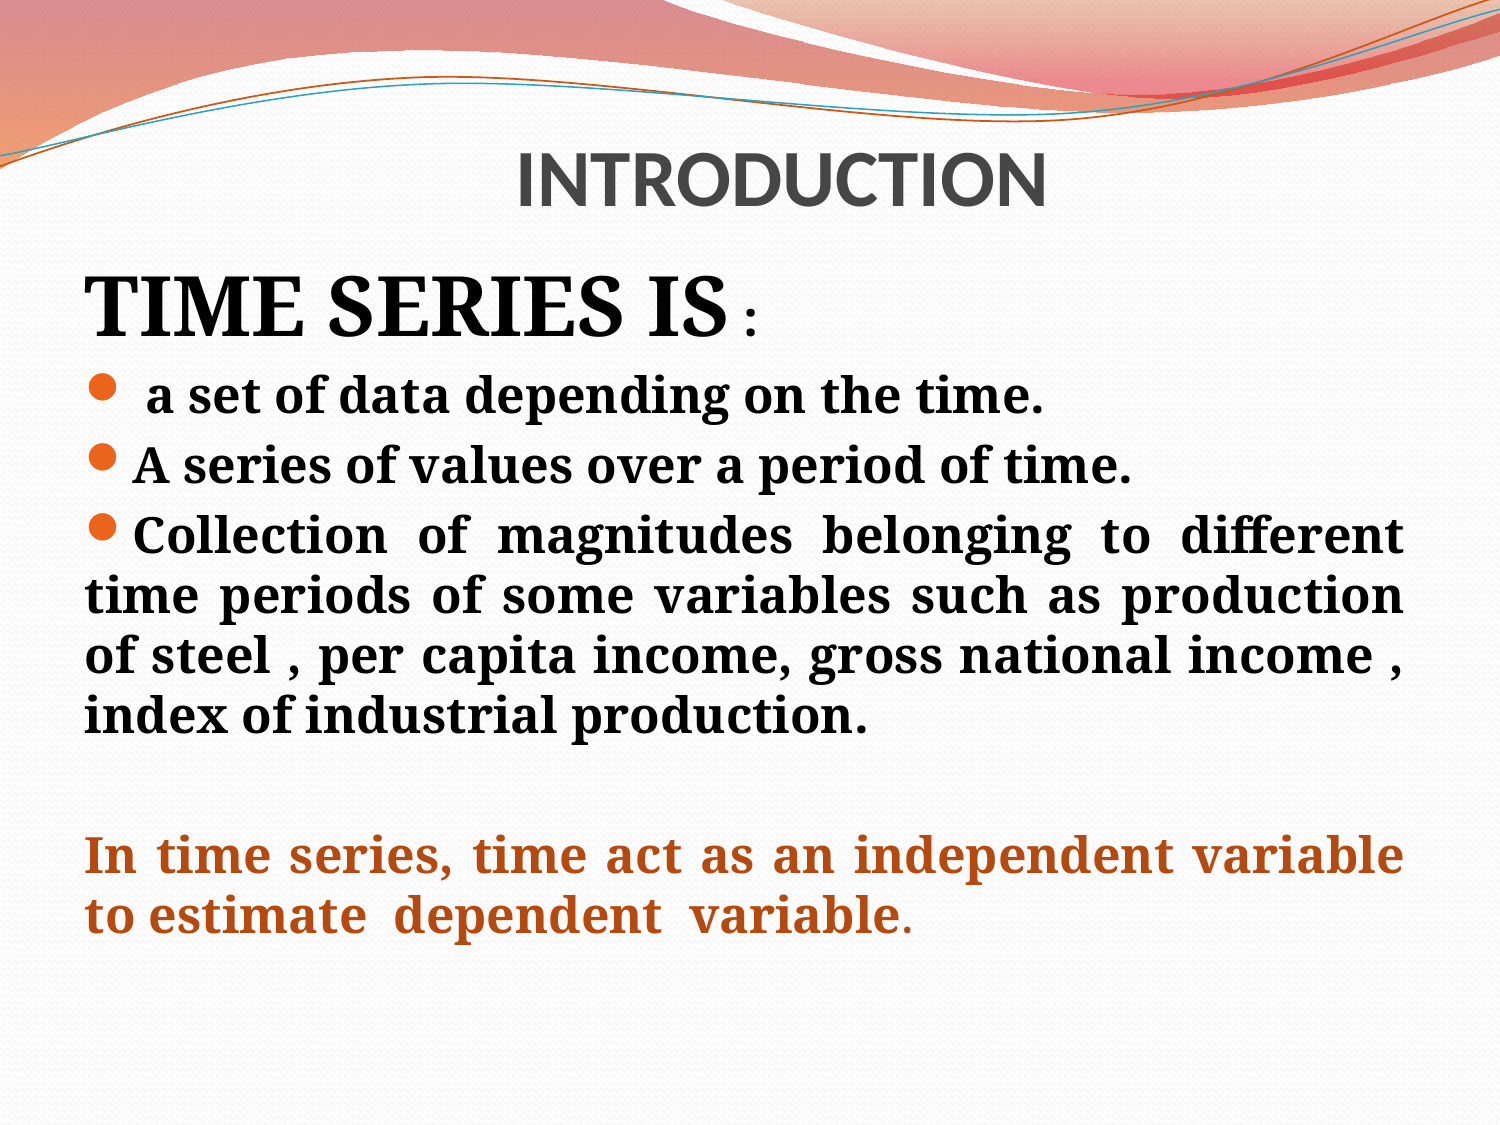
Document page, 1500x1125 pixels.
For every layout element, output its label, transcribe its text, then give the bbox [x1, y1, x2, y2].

title INTRODUCTION [140, 117, 1425, 223]
list TIME SERIES IS : a set of data depending on the time. A series of values over a period of time. Collection of magnitudes belonging to different time periods of some variables such as production of steel , per capita income, gross national income , index of industrial production. In time series, time act as an independent variable to estimate dependent variable. [70, 246, 1421, 1090]
